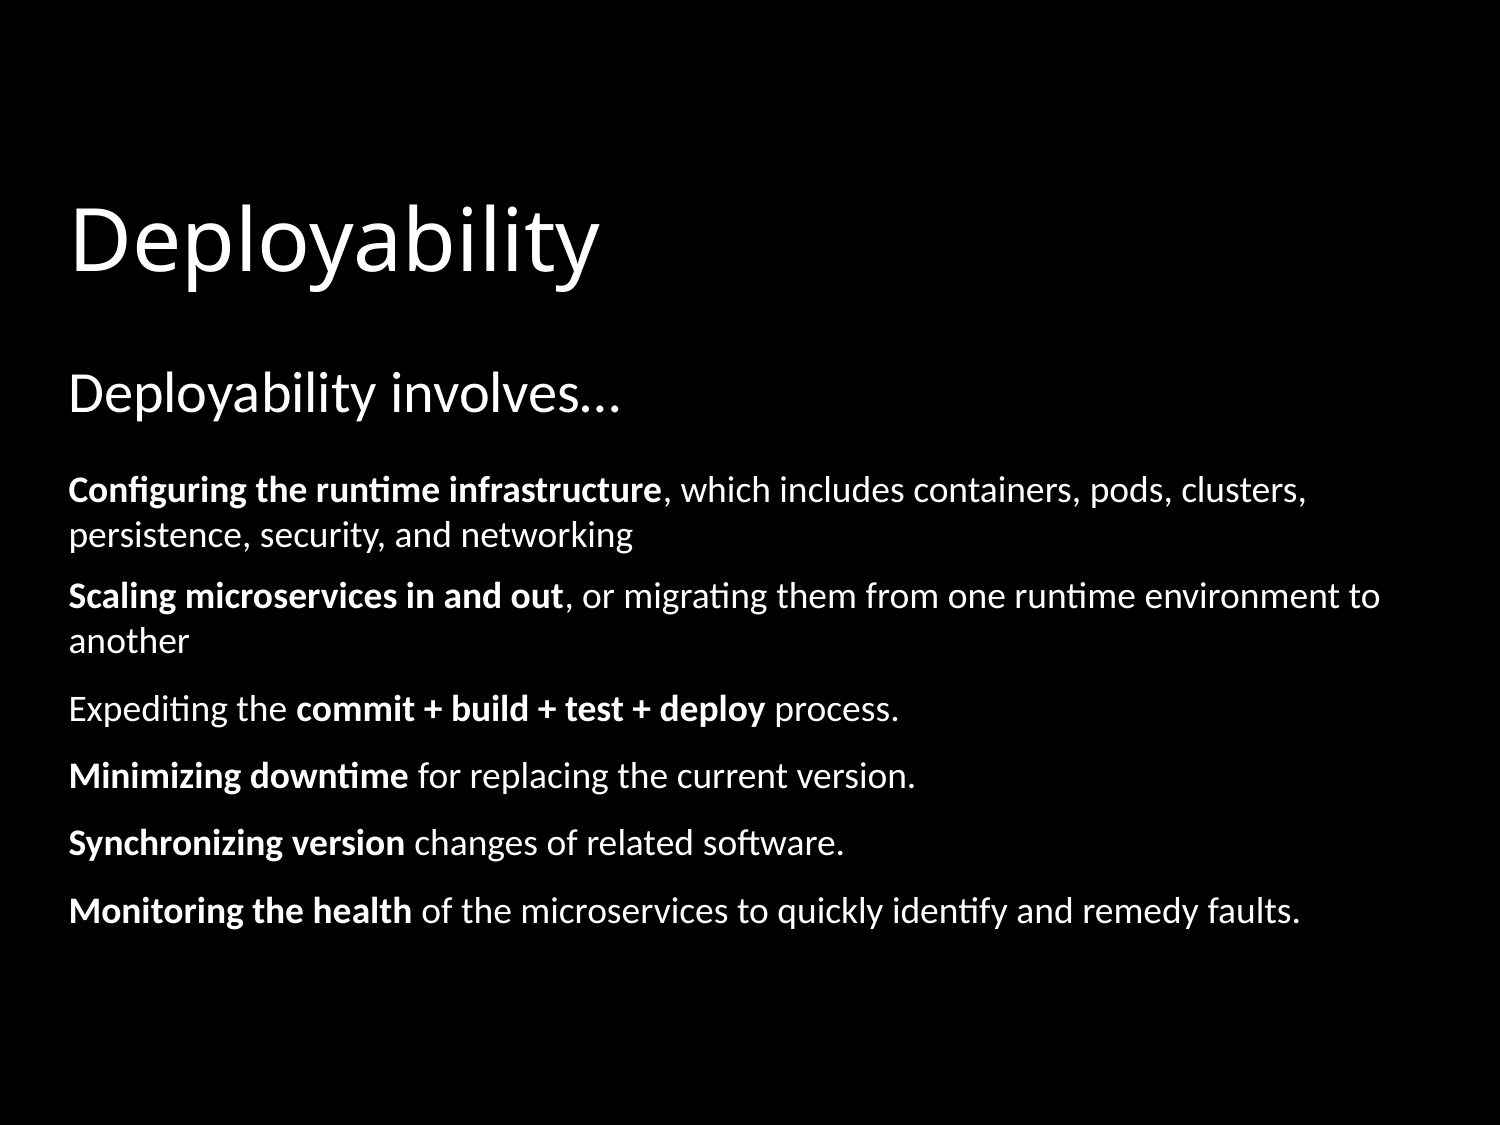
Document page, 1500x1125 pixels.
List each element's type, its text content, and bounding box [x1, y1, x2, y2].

text_box Expediting the commit + build + test + deploy process. [53, 676, 1401, 737]
text_box Configuring the runtime infrastructure, which includes containers, pods, clusters, persistence, security, and networking [53, 457, 1401, 562]
list Deployability [53, 176, 1433, 297]
text_box Synchronizing version changes of related software. [53, 810, 1401, 871]
text_box Deployability involves… [53, 346, 1401, 432]
text_box Minimizing downtime for replacing the current version. [53, 743, 1401, 804]
text_box Scaling microservices in and out, or migrating them from one runtime environment to another [53, 564, 1401, 669]
text_box Monitoring the health of the microservices to quickly identify and remedy faults. [53, 878, 1401, 938]
